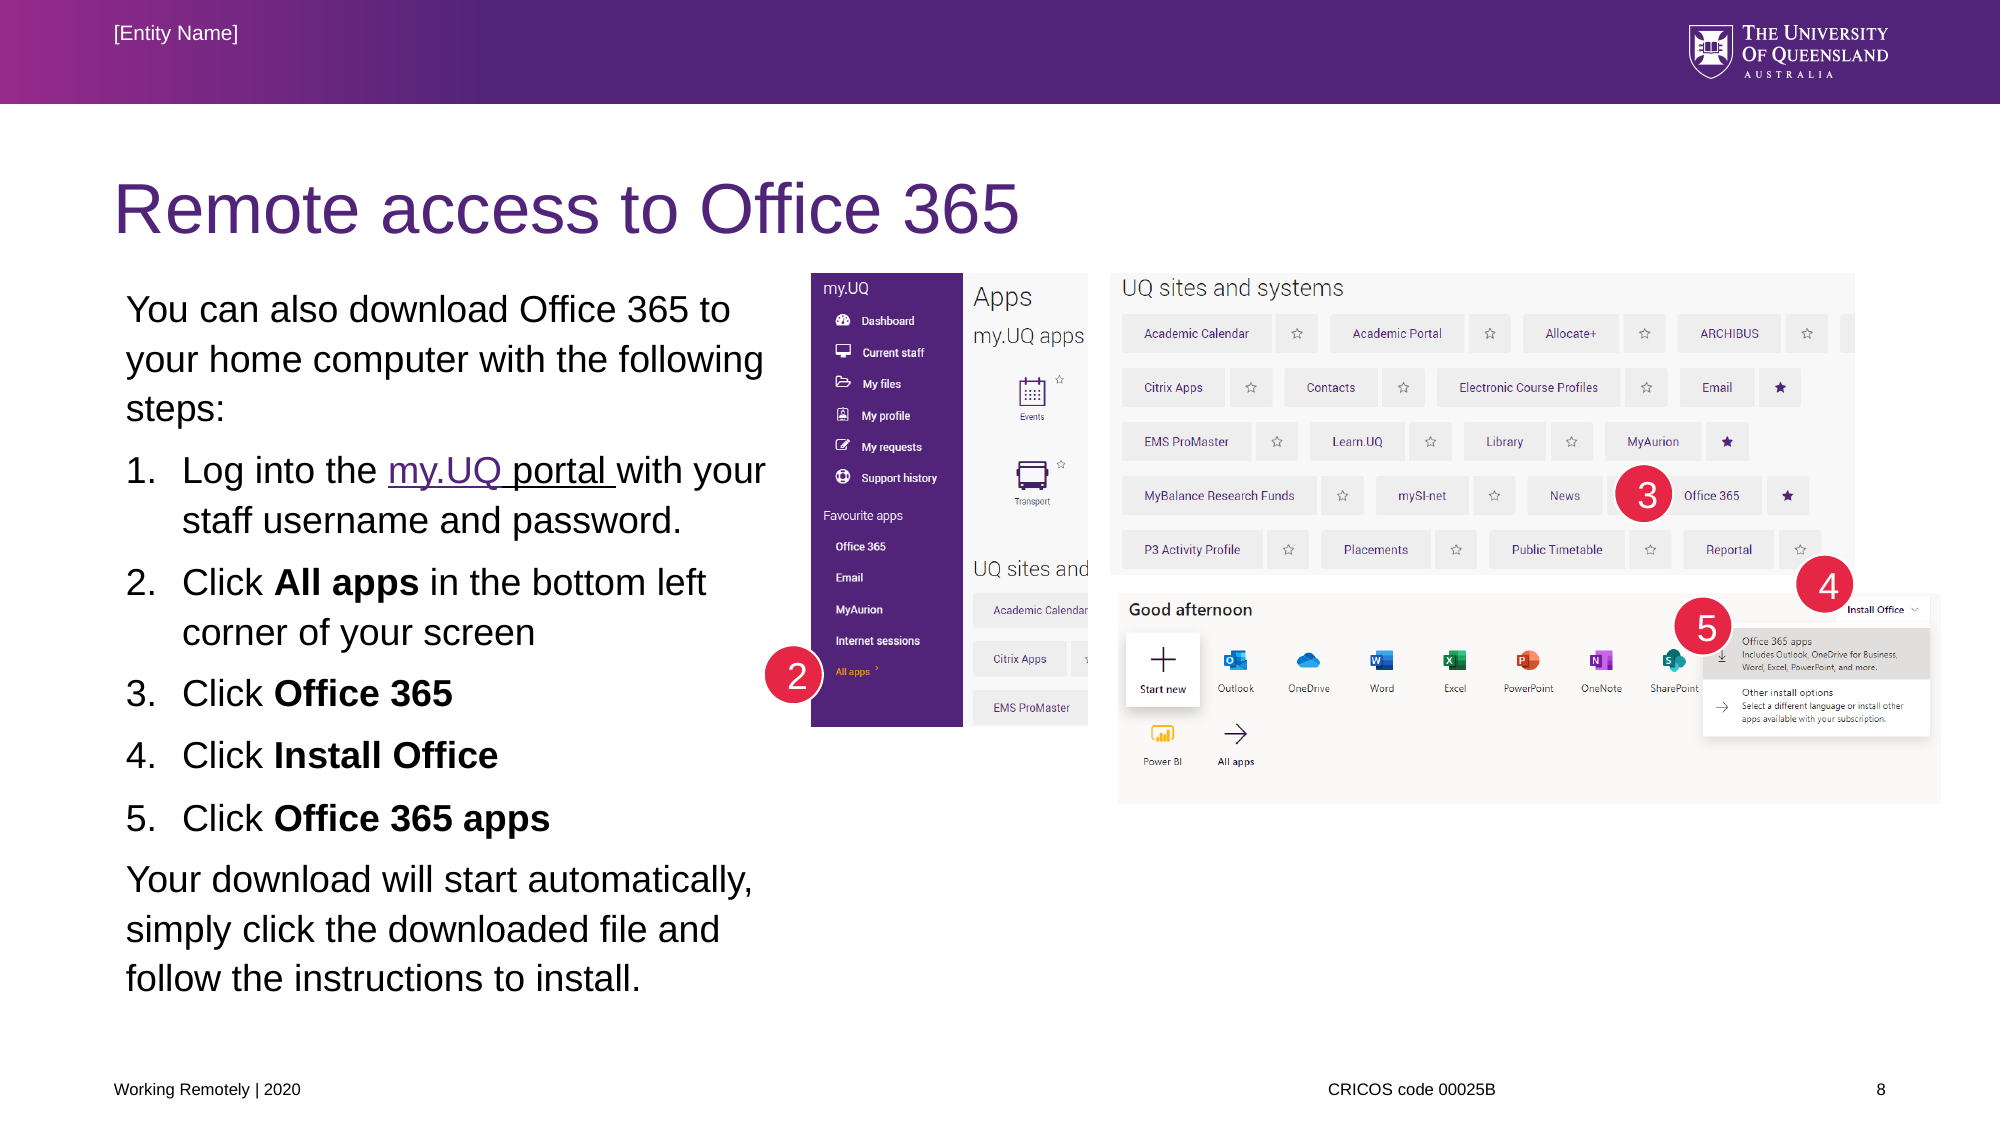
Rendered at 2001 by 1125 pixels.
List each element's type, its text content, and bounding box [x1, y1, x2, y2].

footer Working Remotely | 2020 [114, 1069, 666, 1109]
list You can also download Office 365 to your home computer with the following steps: Log into the my.UQ portal with your staff username and password. Click All apps in the bottom left corner of your screen Click Office 365 Click Install Office Click Office 365 apps Your download will start automatically, simply click the downloaded file and follow the instructions to install. [125, 280, 788, 1037]
picture [1118, 593, 1941, 804]
picture [1689, 25, 1888, 79]
title Remote access to Office 365 [114, 172, 1886, 250]
picture [1110, 273, 1855, 575]
picture [810, 273, 1088, 727]
slide_number 8 [1838, 1069, 1886, 1109]
text_box 4 [1794, 575, 1856, 593]
slide_number [Entity Name] [114, 24, 666, 72]
text_box 2 [762, 644, 810, 706]
